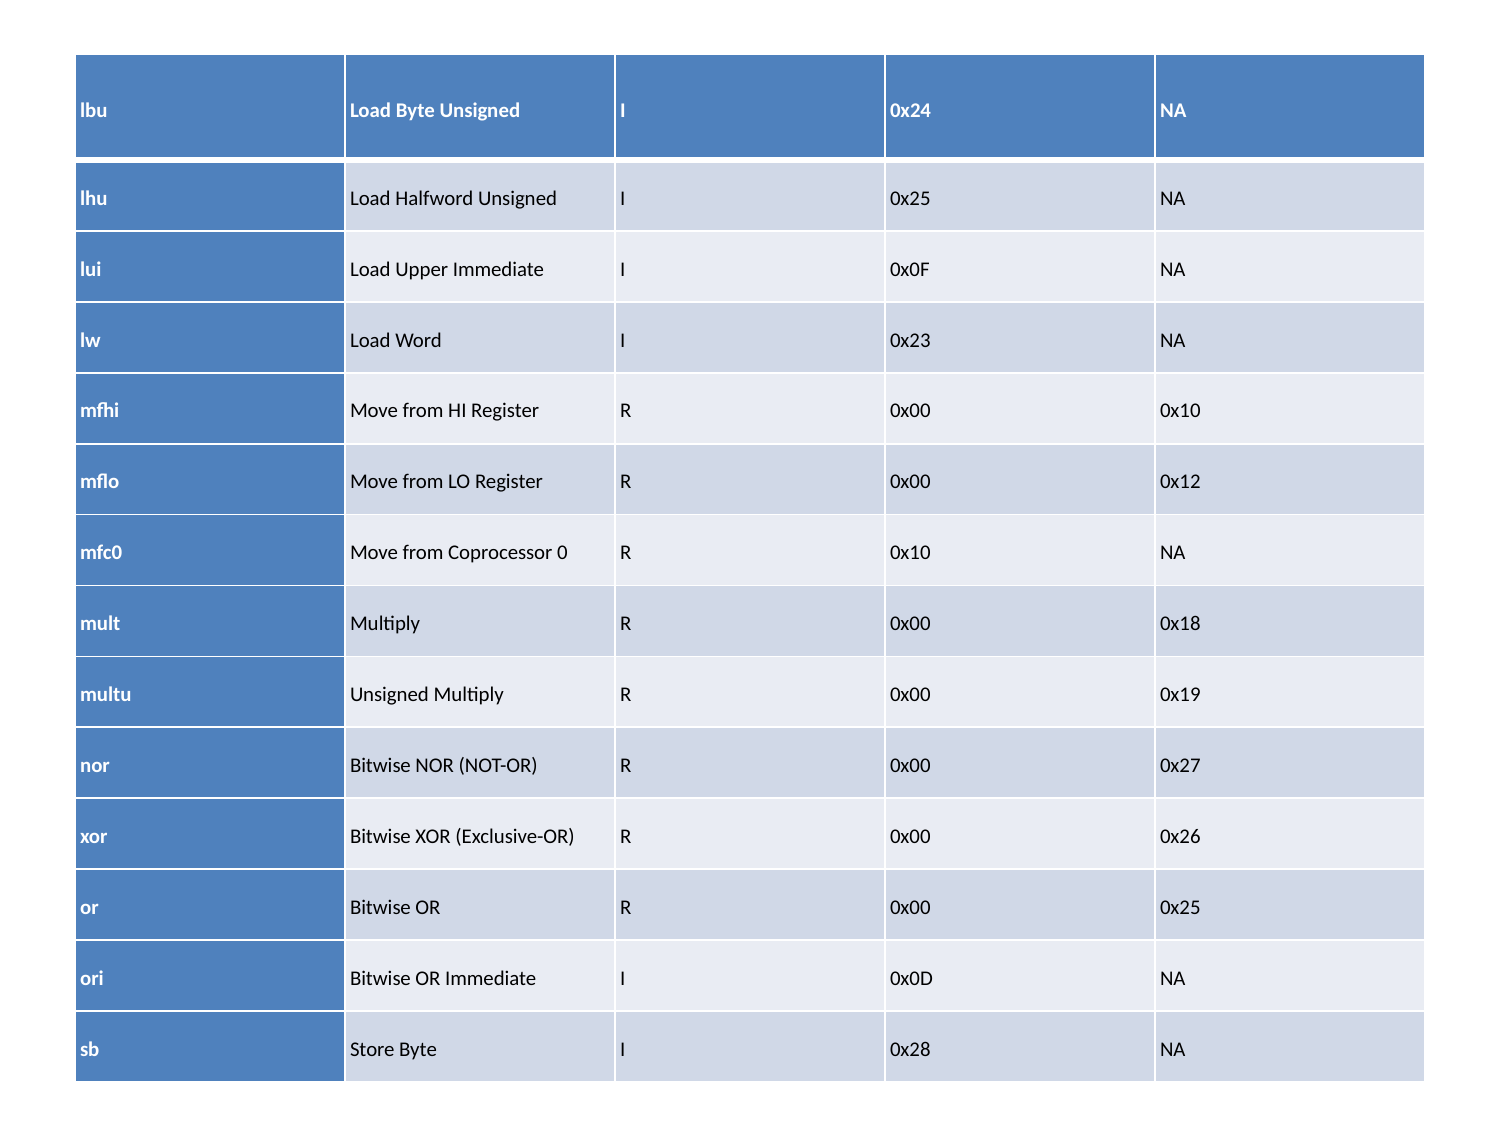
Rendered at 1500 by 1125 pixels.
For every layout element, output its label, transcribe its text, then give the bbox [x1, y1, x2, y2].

table_cell Store Byte [346, 1012, 614, 1081]
table_cell 0x00 [886, 728, 1154, 797]
table_cell 0x27 [1156, 728, 1424, 797]
table_cell xor [76, 799, 344, 868]
table_cell Move from LO Register [346, 445, 614, 514]
table_cell Unsigned Multiply [346, 657, 614, 726]
table_cell NA [1156, 941, 1424, 1010]
table_cell or [76, 870, 344, 939]
table_cell 0x23 [886, 303, 1154, 372]
table_cell 0x00 [886, 374, 1154, 443]
table_cell NA [1156, 163, 1424, 230]
table_cell lw [76, 303, 344, 372]
table_cell mfc0 [76, 515, 344, 585]
table_cell R [616, 374, 884, 443]
table_cell mflo [76, 445, 344, 514]
table_cell Load Word [346, 303, 614, 372]
table_cell 0x25 [1156, 870, 1424, 939]
table_cell lhu [76, 163, 344, 230]
table_cell 0x00 [886, 870, 1154, 939]
table_cell 0x10 [886, 515, 1154, 585]
table_cell R [616, 799, 884, 868]
table_cell 0x28 [886, 1012, 1154, 1081]
table_cell 0x00 [886, 445, 1154, 514]
table_cell NA [1156, 232, 1424, 301]
table_cell 0x18 [1156, 586, 1424, 656]
table_cell 0x00 [886, 586, 1154, 656]
table_cell mfhi [76, 374, 344, 443]
table_header lbu [76, 55, 344, 157]
table_cell R [616, 728, 884, 797]
table_cell R [616, 586, 884, 656]
table_cell NA [1156, 303, 1424, 372]
table_cell R [616, 445, 884, 514]
table_cell Bitwise XOR (Exclusive-OR) [346, 799, 614, 868]
table_cell Load Upper Immediate [346, 232, 614, 301]
table_cell R [616, 870, 884, 939]
table_cell nor [76, 728, 344, 797]
table_header NA [1156, 55, 1424, 157]
table_cell ori [76, 941, 344, 1010]
table_header Load Byte Unsigned [346, 55, 614, 157]
table_cell Bitwise OR [346, 870, 614, 939]
table_cell NA [1156, 1012, 1424, 1081]
table_cell I [616, 232, 884, 301]
table_cell Move from HI Register [346, 374, 614, 443]
table_cell I [616, 303, 884, 372]
table_cell multu [76, 657, 344, 726]
table_header I [616, 55, 884, 157]
table_cell I [616, 941, 884, 1010]
table_cell NA [1156, 515, 1424, 585]
table_header 0x24 [886, 55, 1154, 157]
table_cell I [616, 163, 884, 230]
table_cell Move from Coprocessor 0 [346, 515, 614, 585]
table_cell sb [76, 1012, 344, 1081]
table_cell Bitwise NOR (NOT-OR) [346, 728, 614, 797]
table_cell Load Halfword Unsigned [346, 163, 614, 230]
table_cell 0x00 [886, 657, 1154, 726]
table_cell mult [76, 586, 344, 656]
table_cell 0x0F [886, 232, 1154, 301]
table_cell Multiply [346, 586, 614, 656]
table_cell R [616, 657, 884, 726]
table_cell 0x19 [1156, 657, 1424, 726]
table_cell R [616, 515, 884, 585]
table_cell lui [76, 232, 344, 301]
table_cell 0x10 [1156, 374, 1424, 443]
table_cell Bitwise OR Immediate [346, 941, 614, 1010]
table_cell 0x0D [886, 941, 1154, 1010]
table_cell 0x26 [1156, 799, 1424, 868]
table_cell I [616, 1012, 884, 1081]
table_cell 0x00 [886, 799, 1154, 868]
table_cell 0x12 [1156, 445, 1424, 514]
table_cell 0x25 [886, 163, 1154, 230]
